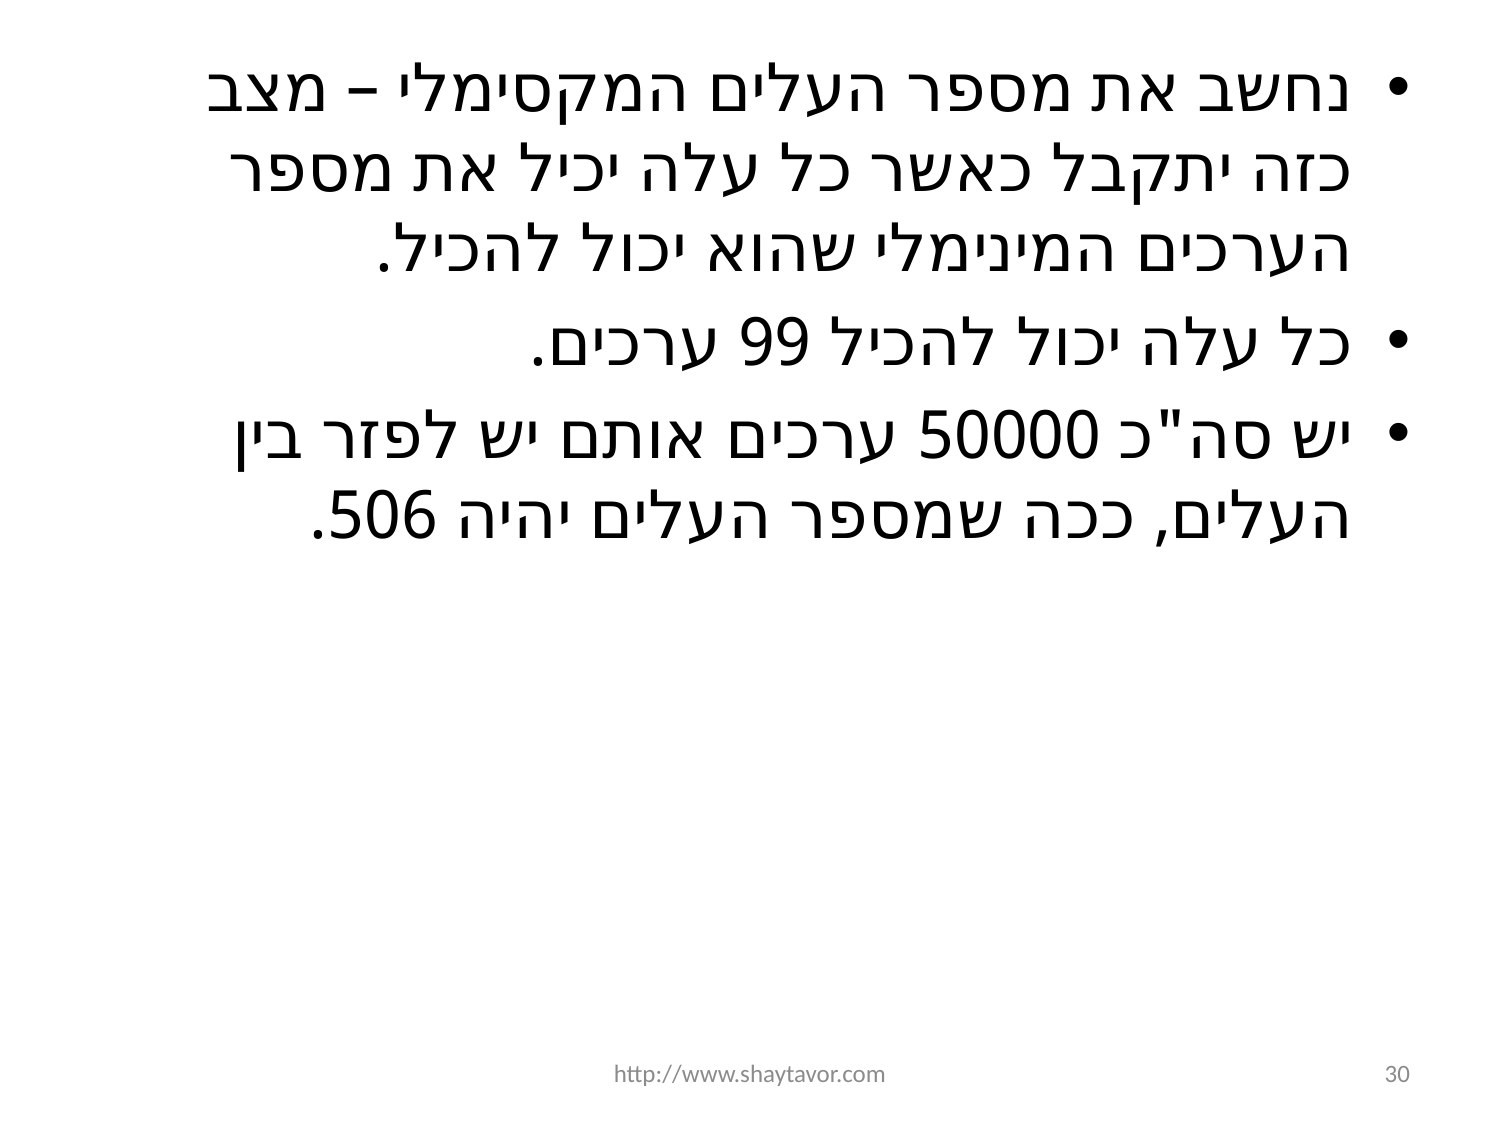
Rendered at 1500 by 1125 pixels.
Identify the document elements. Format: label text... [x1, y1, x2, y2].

footer http://www.shaytavor.com [512, 1042, 988, 1103]
slide_number 30 [1074, 1042, 1425, 1103]
list נחשב את מספר העלים המקסימלי – מצב כזה יתקבל כאשר כל עלה יכיל את מספר הערכים המינימלי שהוא יכול להכיל. כל עלה יכול להכיל 99 ערכים. יש סה"כ 50000 ערכים אותם יש לפזר בין העלים, ככה שמספר העלים יהיה 506. [75, 37, 1425, 1005]
